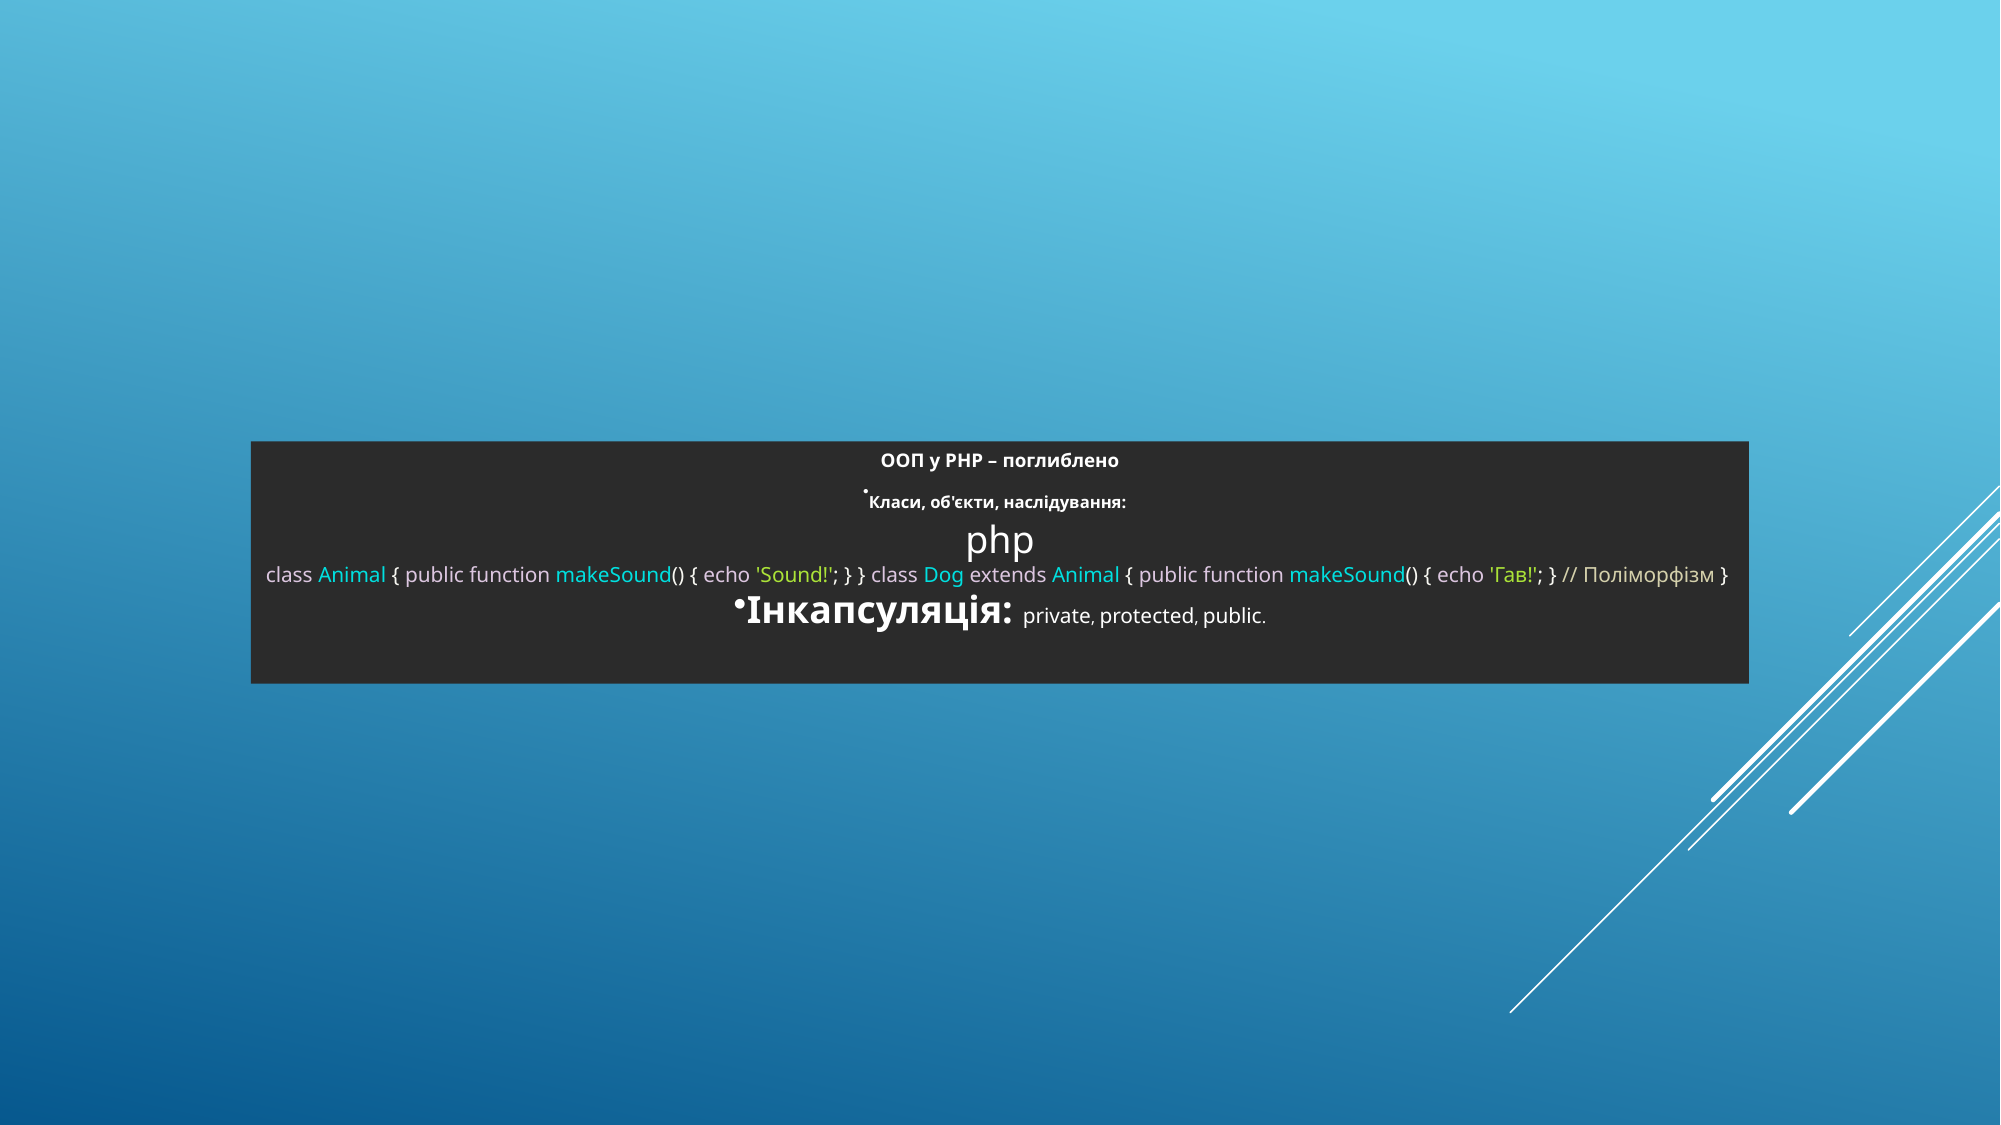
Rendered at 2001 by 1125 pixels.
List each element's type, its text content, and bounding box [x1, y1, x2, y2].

text_box ООП у PHP – поглиблено Класи, об'єкти, наслідування: php class Animal { public function makeSound() { echo 'Sound!'; } } class Dog extends Animal { public function makeSound() { echo 'Гав!'; } // Поліморфізм } Інкапсуляція: private, protected, public. [250, 441, 1749, 684]
